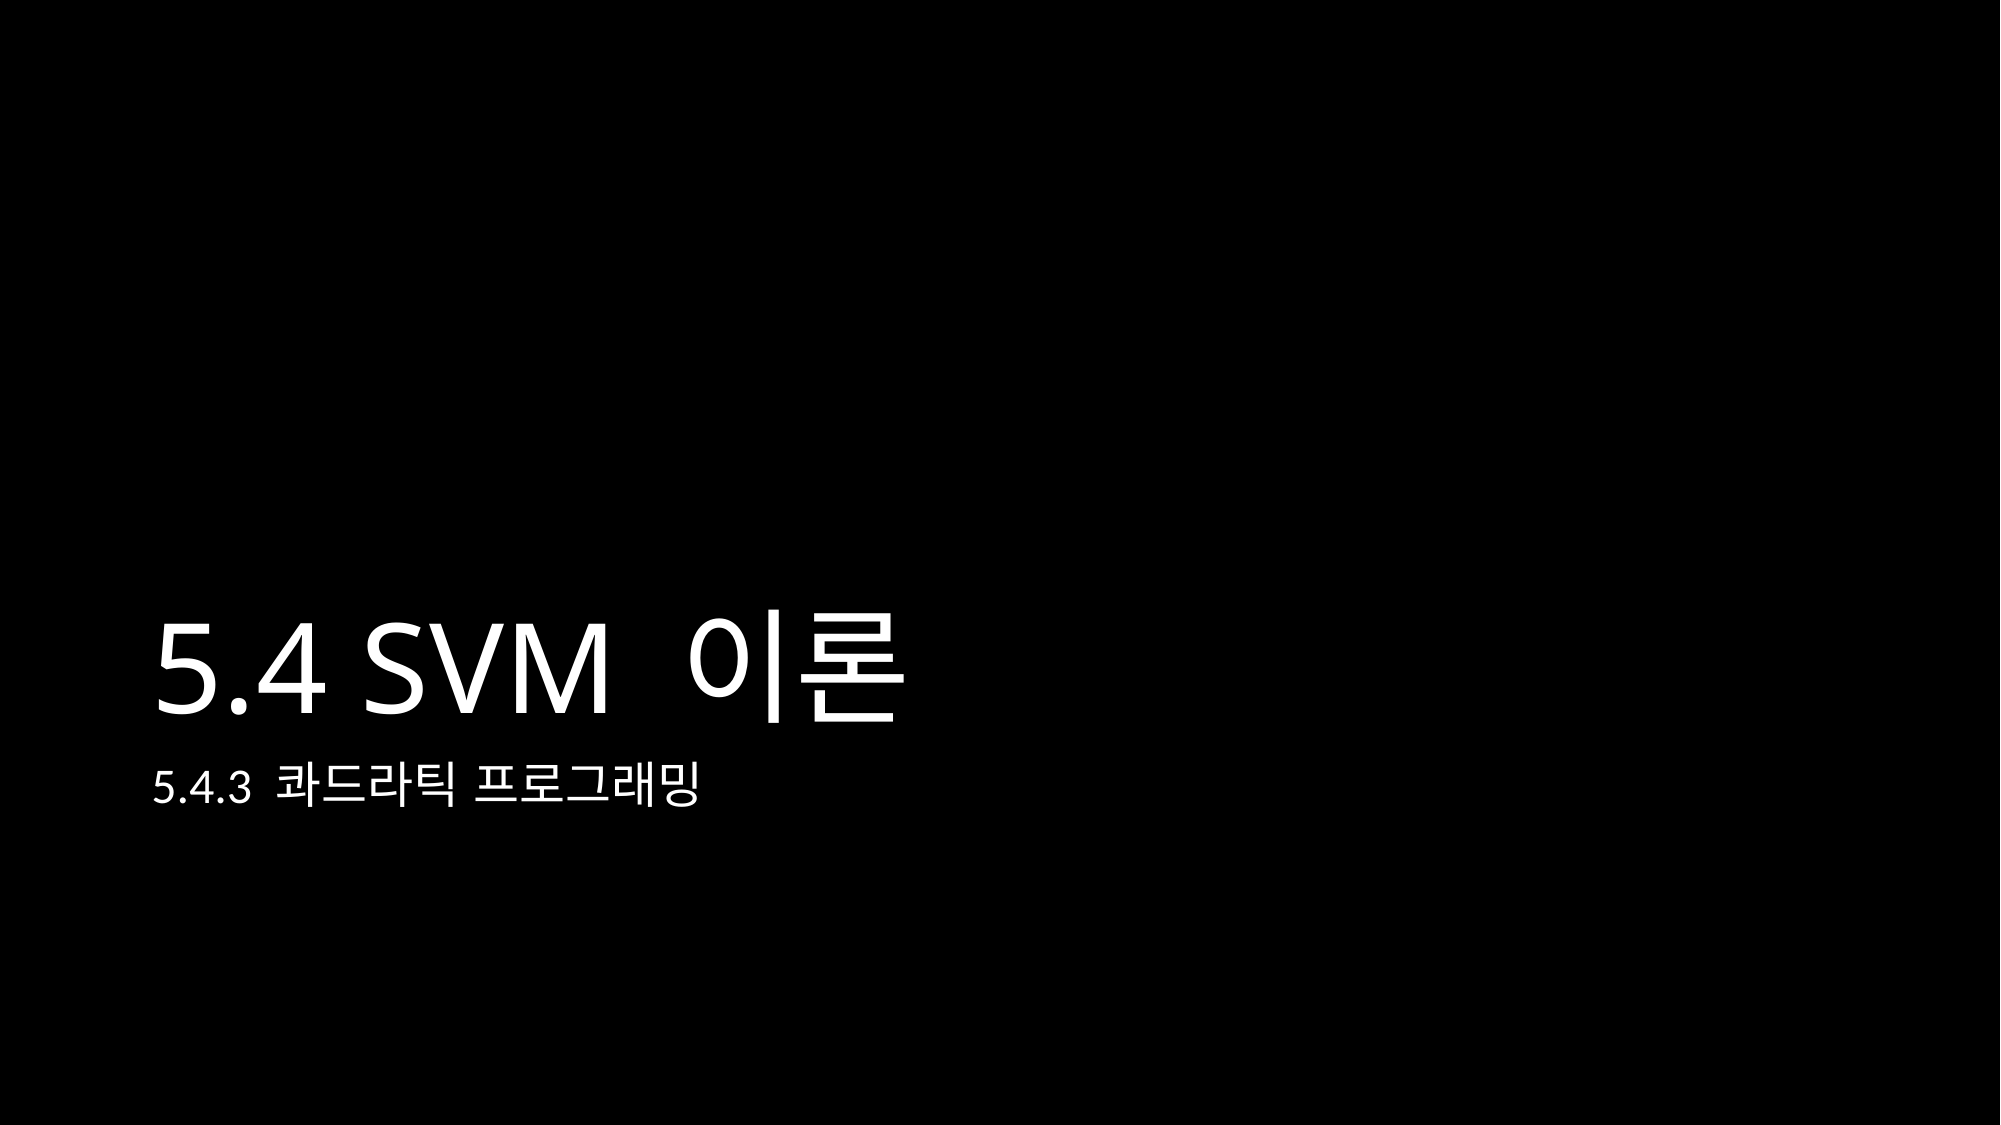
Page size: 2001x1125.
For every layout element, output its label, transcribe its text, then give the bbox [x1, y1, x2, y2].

title 5.4 SVM 이론 [136, 280, 1862, 749]
list 5.4.3 콰드라틱 프로그래밍 [136, 752, 1862, 999]
